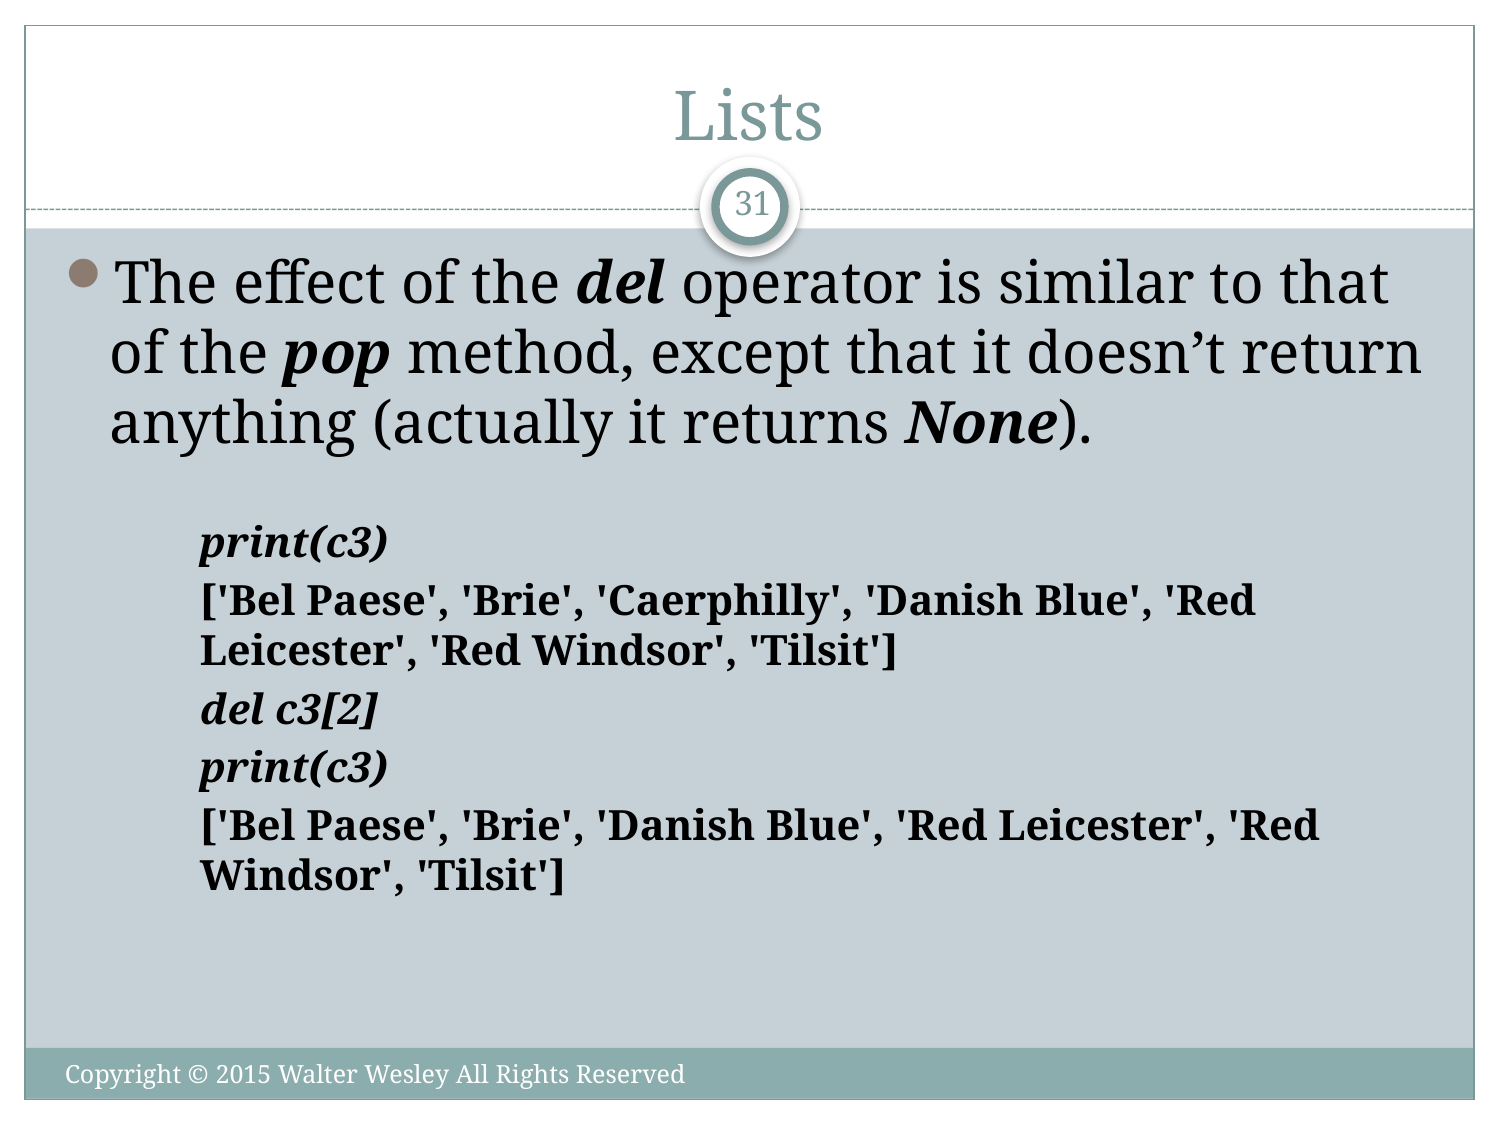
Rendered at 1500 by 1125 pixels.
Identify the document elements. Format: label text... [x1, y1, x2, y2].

title Lists [49, 37, 1450, 162]
footer Copyright © 2015 Walter Wesley All Rights Reserved [50, 1051, 763, 1112]
slide_number 31 [715, 168, 791, 237]
list The effect of the del operator is similar to that of the pop method, except that it doesn’t return anything (actually it returns None). print(c3) ['Bel Paese', 'Brie', 'Caerphilly', 'Danish Blue', 'Red Leicester', 'Red Windsor', 'Tilsit'] del c3[2] print(c3) ['Bel Paese', 'Brie', 'Danish Blue', 'Red Leicester', 'Red Windsor', 'Tilsit'] [50, 237, 1445, 988]
